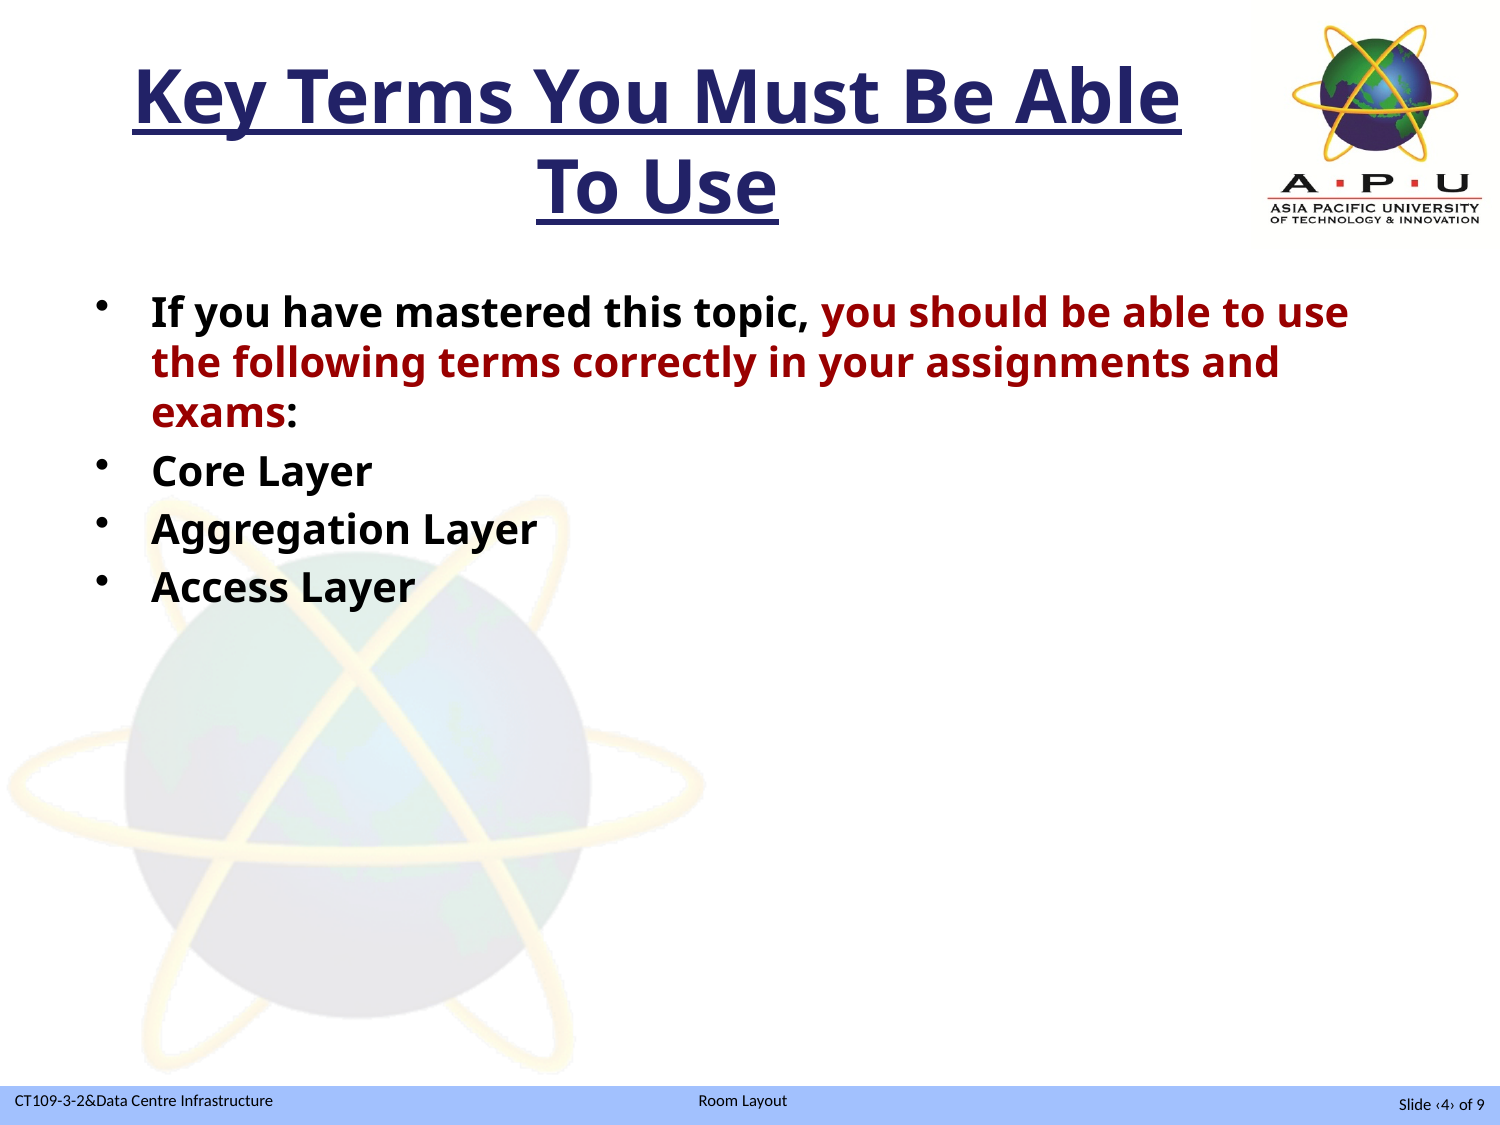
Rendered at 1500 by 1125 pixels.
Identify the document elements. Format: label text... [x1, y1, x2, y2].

picture [1251, 0, 1500, 249]
footer Slide ‹4› of 9 [1024, 1086, 1500, 1125]
title Key Terms You Must Be Able To Use [79, 45, 1235, 233]
list If you have mastered this topic, you should be able to use the following terms correctly in your assignments and exams: Core Layer Aggregation Layer Access Layer [79, 278, 1430, 1021]
